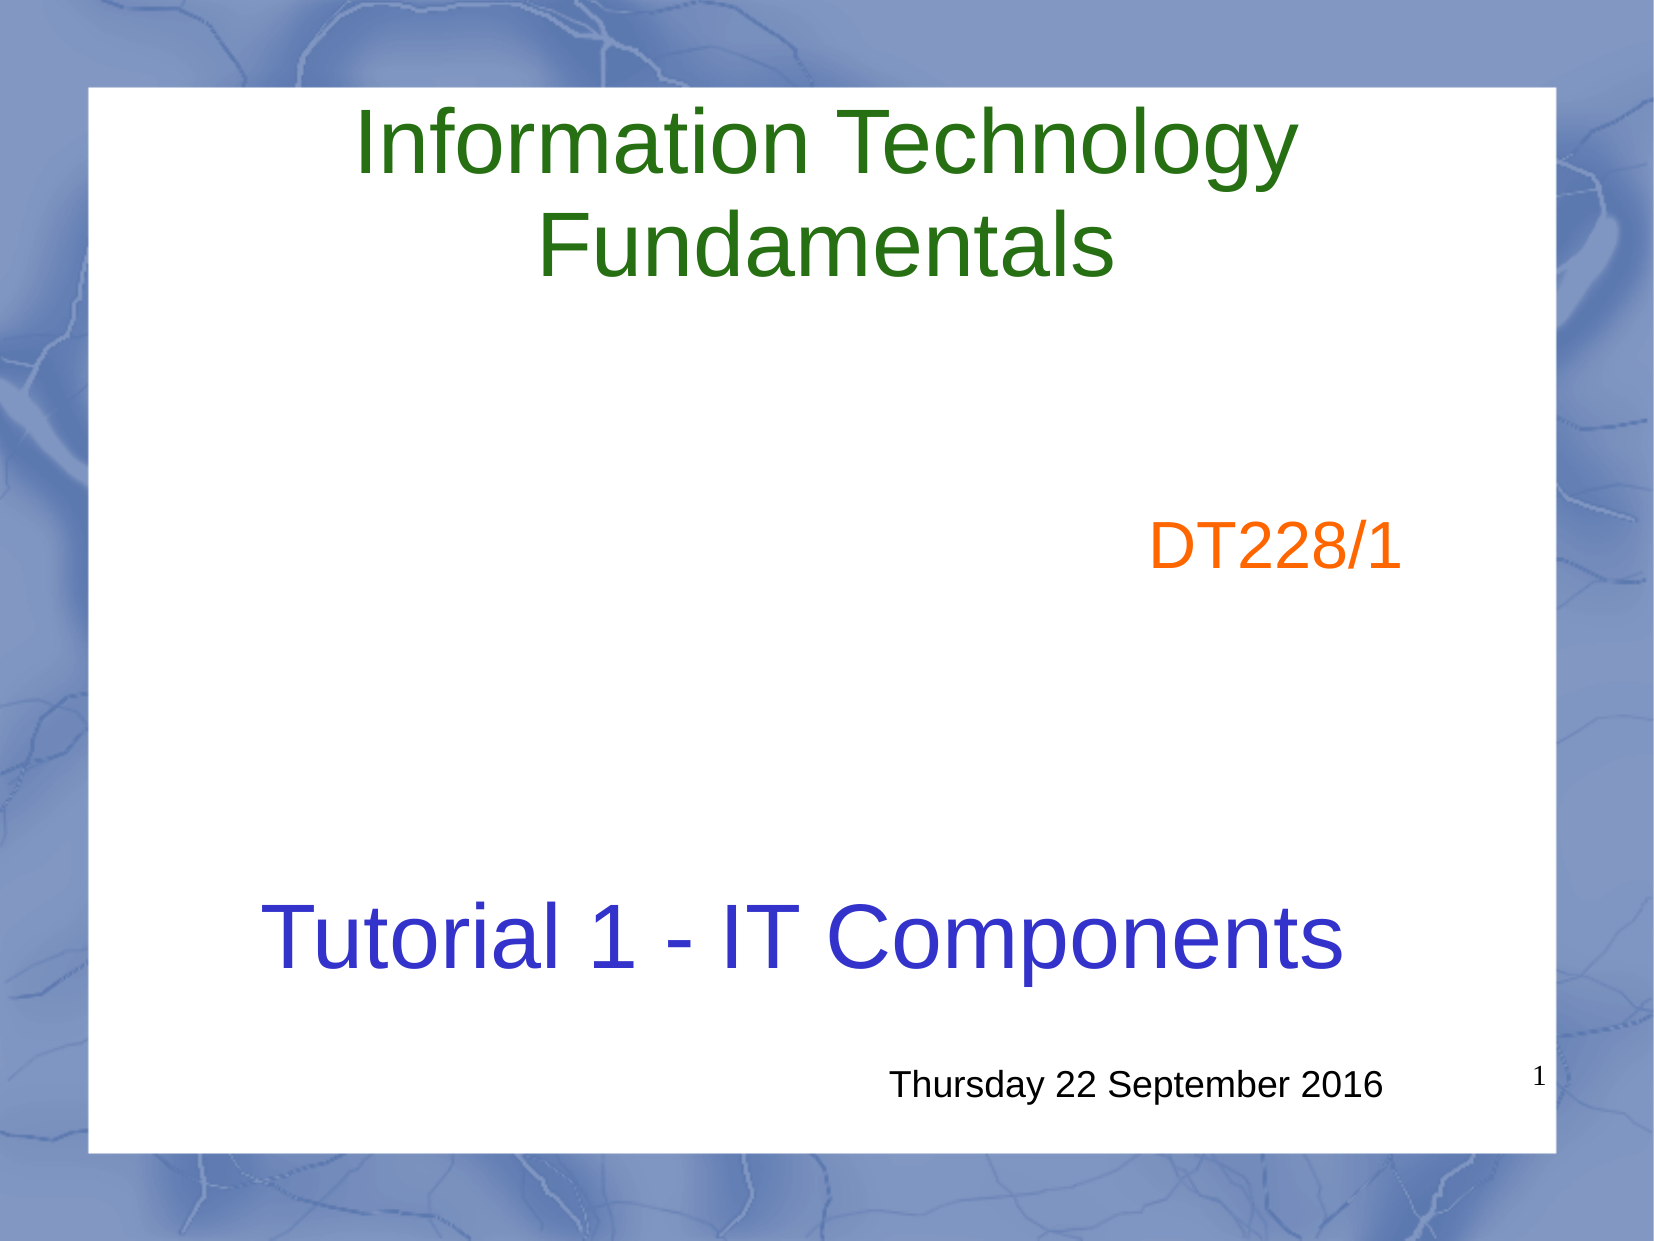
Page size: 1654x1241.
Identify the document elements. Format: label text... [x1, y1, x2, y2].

text_box DT228/1 [1133, 501, 1442, 591]
slide_number 1 [1161, 1058, 1548, 1145]
title Information Technology Fundamentals [118, 90, 1536, 298]
text_box Tutorial 1 - IT Components [189, 879, 1418, 997]
picture [0, 0, 1654, 1241]
text_box Thursday 22 September 2016 [873, 1056, 1477, 1114]
